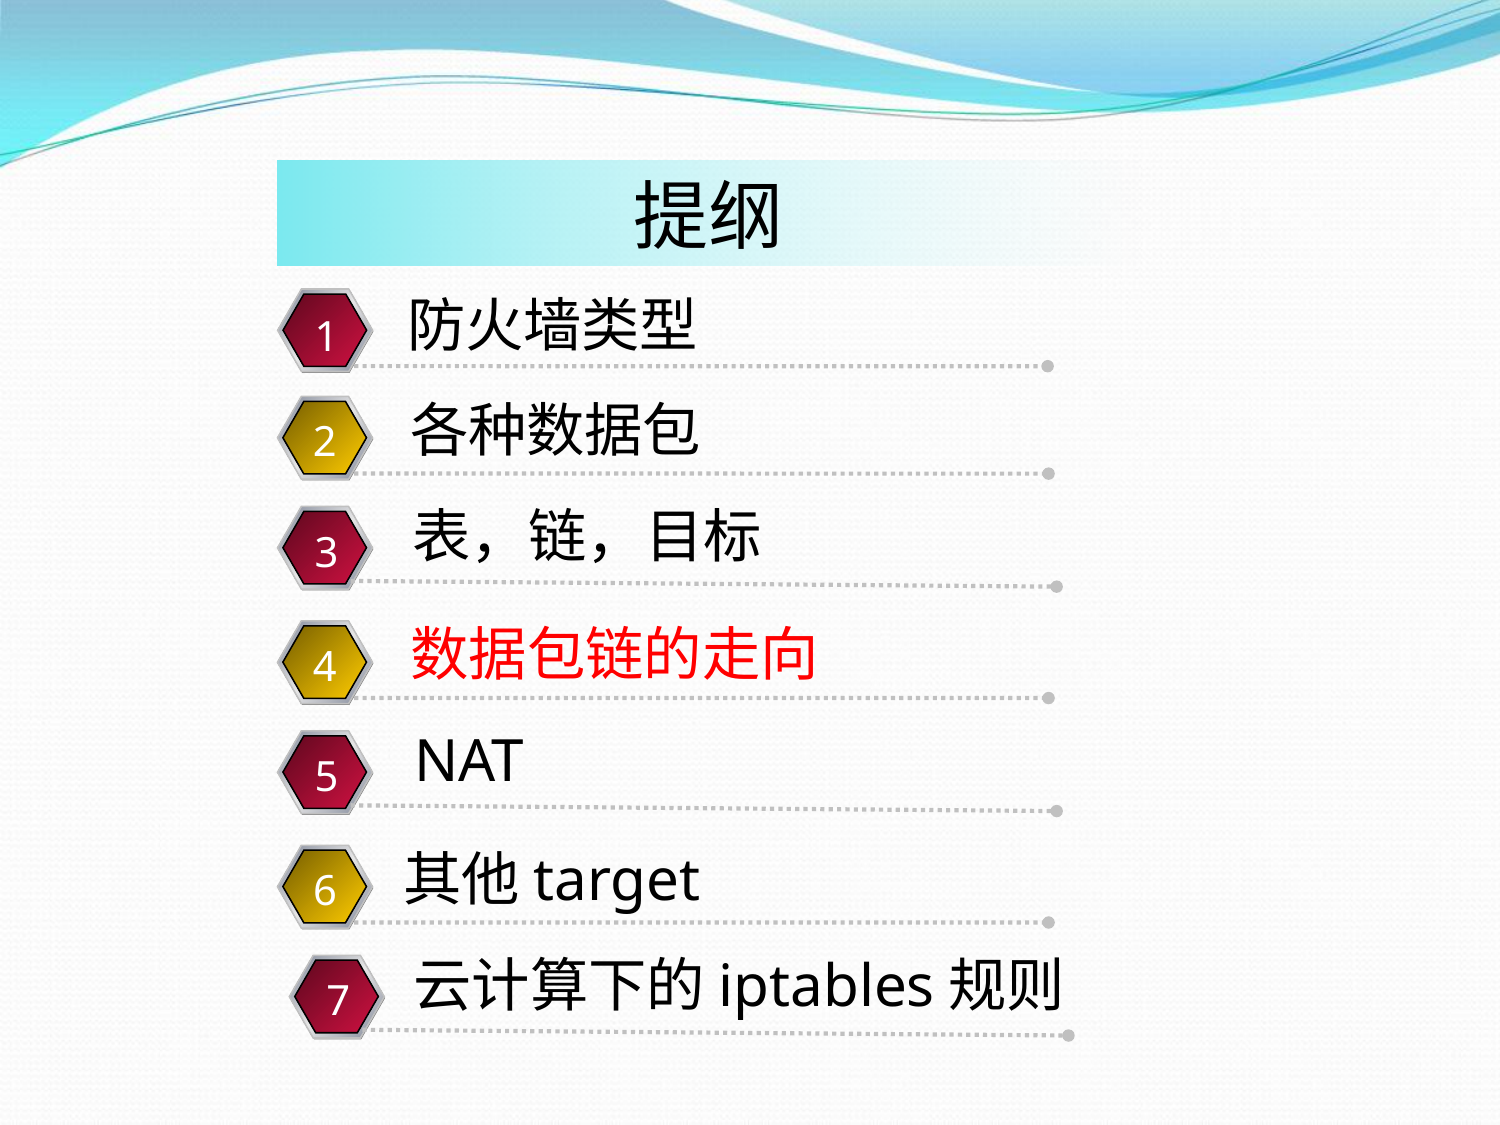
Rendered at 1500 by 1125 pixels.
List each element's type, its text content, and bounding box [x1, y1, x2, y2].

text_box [277, 715, 1057, 816]
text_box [289, 940, 1072, 1040]
picture [0, 0, 1500, 1125]
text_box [277, 609, 1049, 706]
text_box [277, 280, 1048, 374]
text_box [277, 491, 1057, 591]
text_box 提纲 [277, 160, 1140, 266]
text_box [277, 833, 1049, 930]
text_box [277, 385, 1049, 481]
